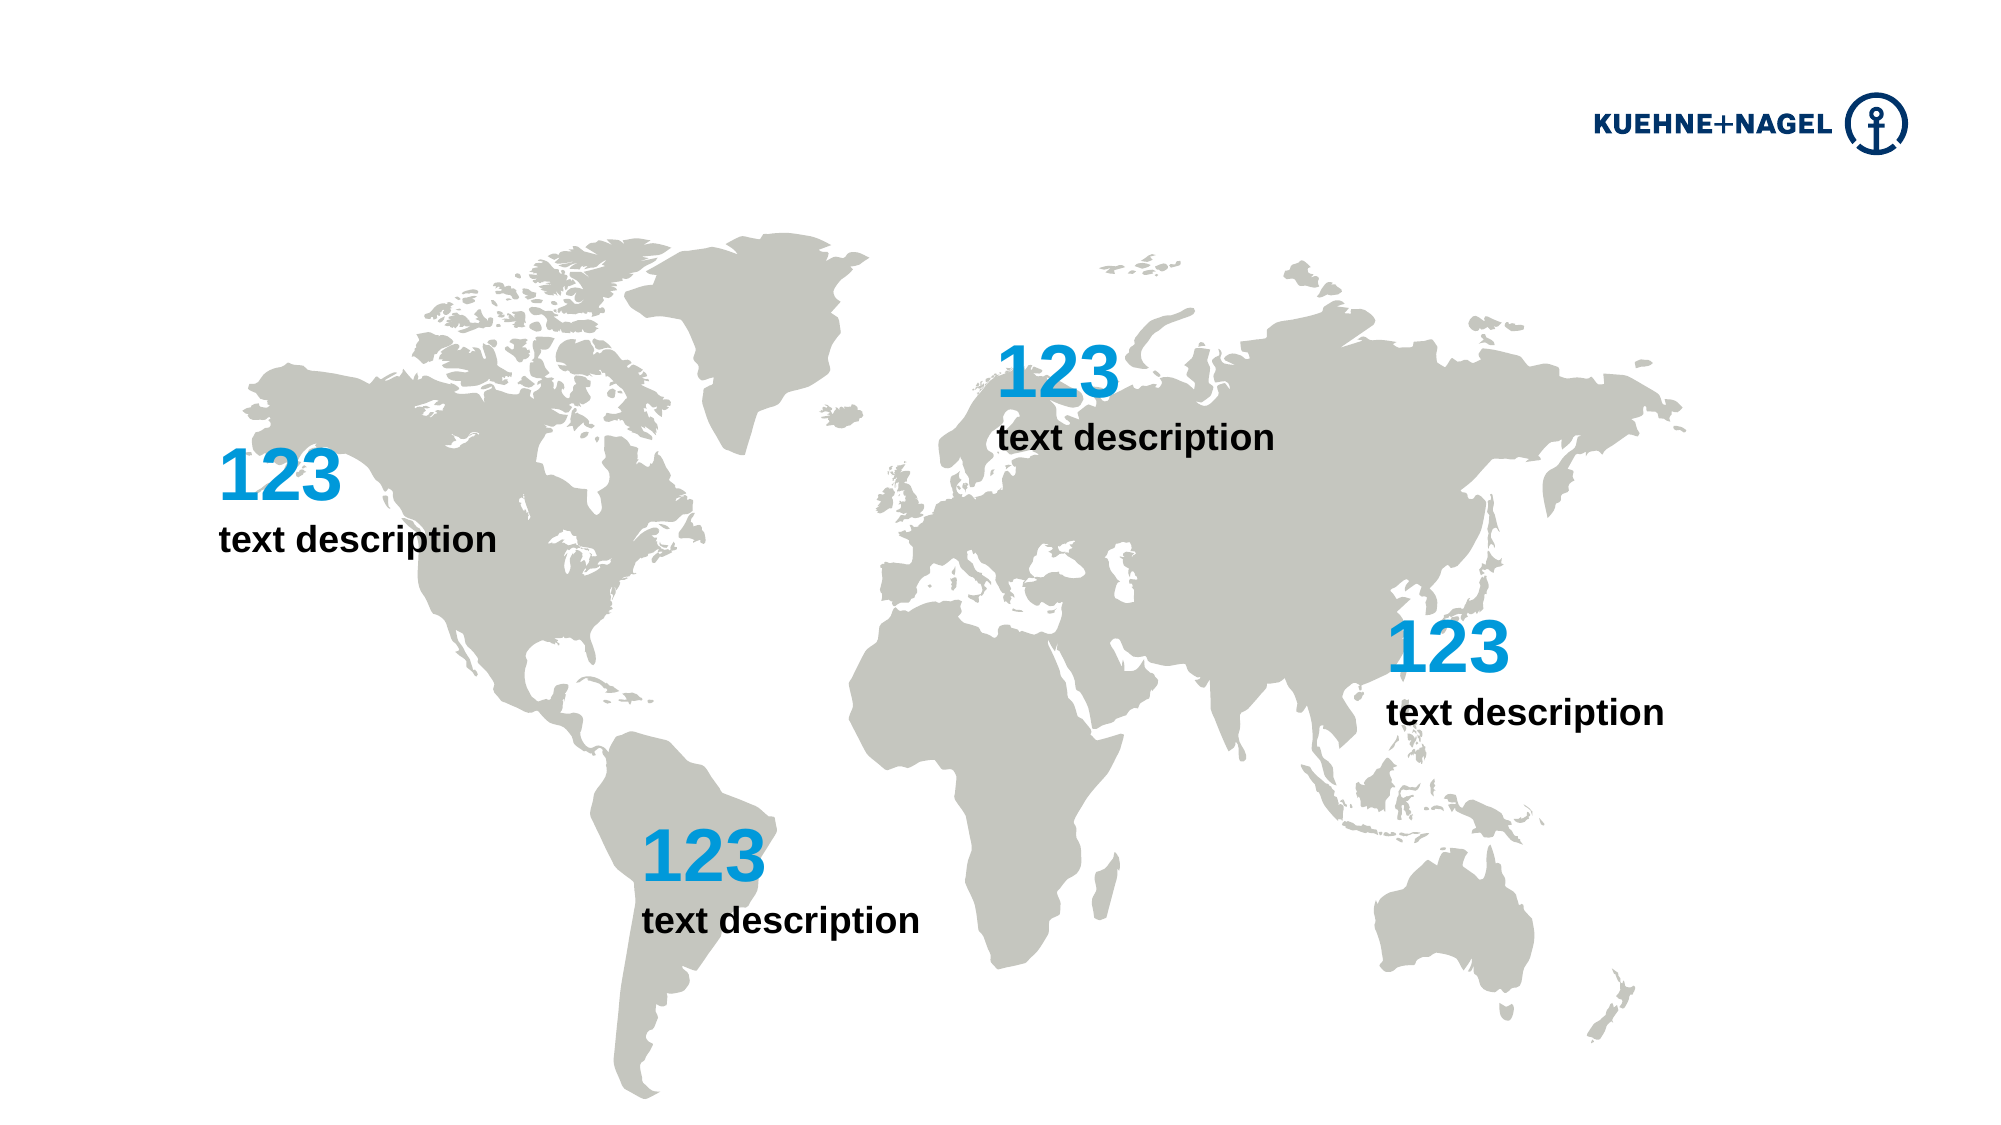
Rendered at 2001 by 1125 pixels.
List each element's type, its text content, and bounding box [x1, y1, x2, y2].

text_box [491, 300, 498, 307]
text_box text description [218, 507, 574, 627]
text_box [1586, 968, 1636, 1044]
text_box 123 [218, 417, 574, 507]
text_box [1134, 254, 1156, 269]
text_box [444, 309, 494, 334]
text_box [492, 282, 520, 301]
text_box [848, 336, 1683, 970]
text_box [447, 435, 736, 1100]
text_box [522, 288, 543, 304]
text_box [1373, 844, 1535, 993]
text_box [624, 232, 870, 456]
text_box [1478, 334, 1495, 346]
text_box [1468, 315, 1502, 332]
text_box text description [1386, 680, 1741, 799]
text_box 123 [996, 315, 1352, 405]
text_box [1172, 307, 1196, 315]
text_box 123 [1386, 590, 1741, 680]
text_box [1316, 282, 1342, 298]
text_box 123 [641, 798, 997, 888]
text_box [1142, 263, 1168, 277]
text_box [1504, 322, 1525, 332]
text_box [528, 238, 672, 334]
text_box [424, 302, 454, 323]
text_box text description [641, 888, 997, 1007]
text_box [462, 295, 477, 305]
text_box [461, 289, 479, 295]
text_box [1283, 260, 1320, 288]
text_box text description [996, 405, 1352, 524]
text_box [1312, 300, 1376, 340]
text_box [1169, 260, 1181, 268]
text_box [1127, 270, 1137, 274]
text_box [1499, 1002, 1514, 1021]
text_box [496, 311, 526, 328]
text_box [1673, 425, 1687, 433]
text_box [1098, 265, 1126, 274]
text_box [242, 332, 671, 441]
